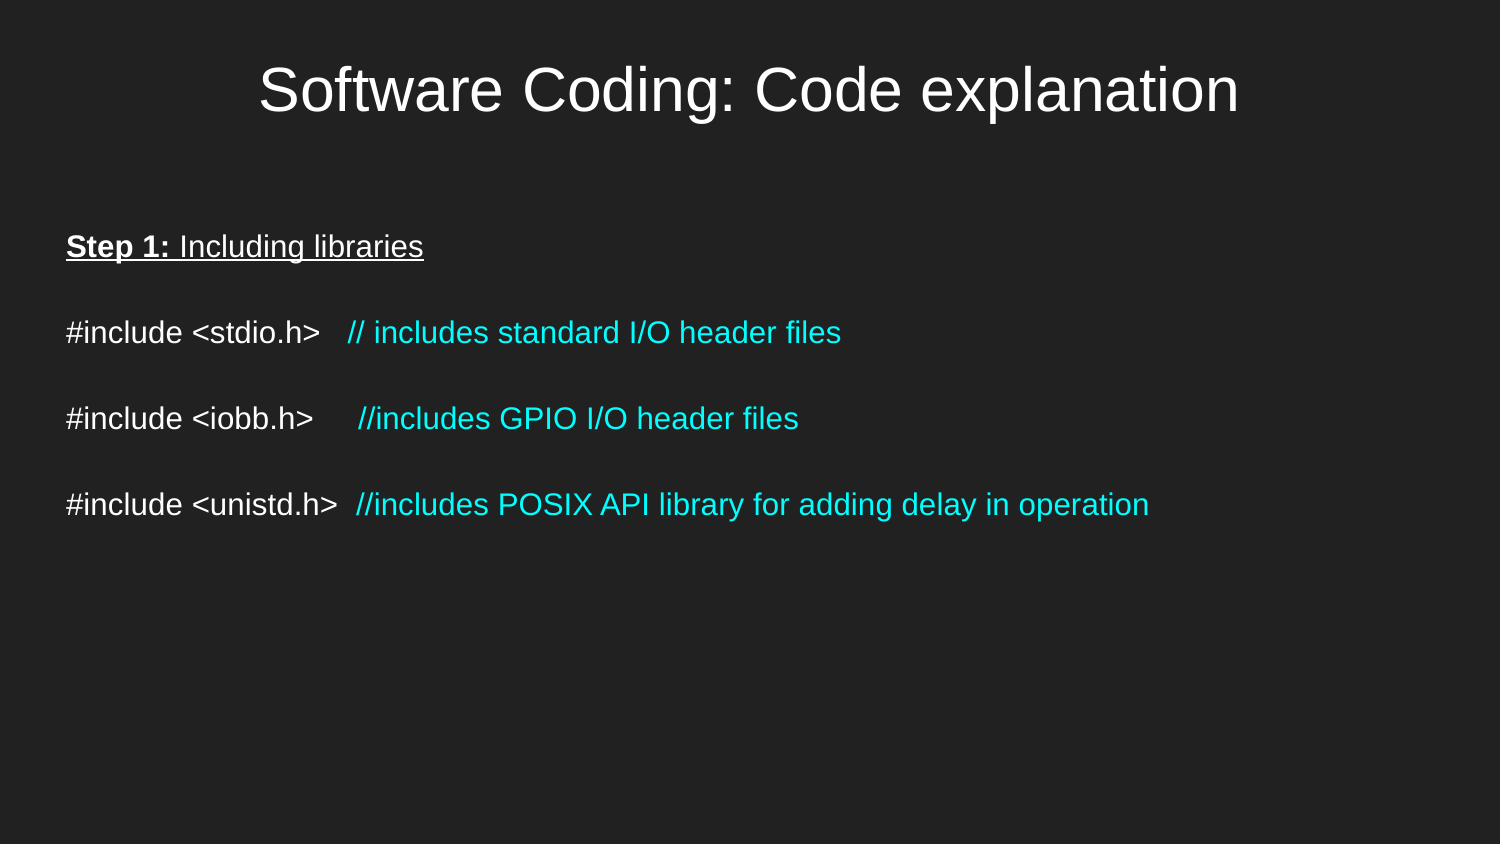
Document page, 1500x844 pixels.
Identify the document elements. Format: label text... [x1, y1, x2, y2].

title Software Coding: Code explanation [51, 21, 1449, 139]
subtitle Step 1: Including libraries #include <stdio.h> // includes standard I/O header files #include <iobb.h> //includes GPIO I/O header files #include <unistd.h> //includes POSIX API library for adding delay in operation [51, 168, 1449, 745]
